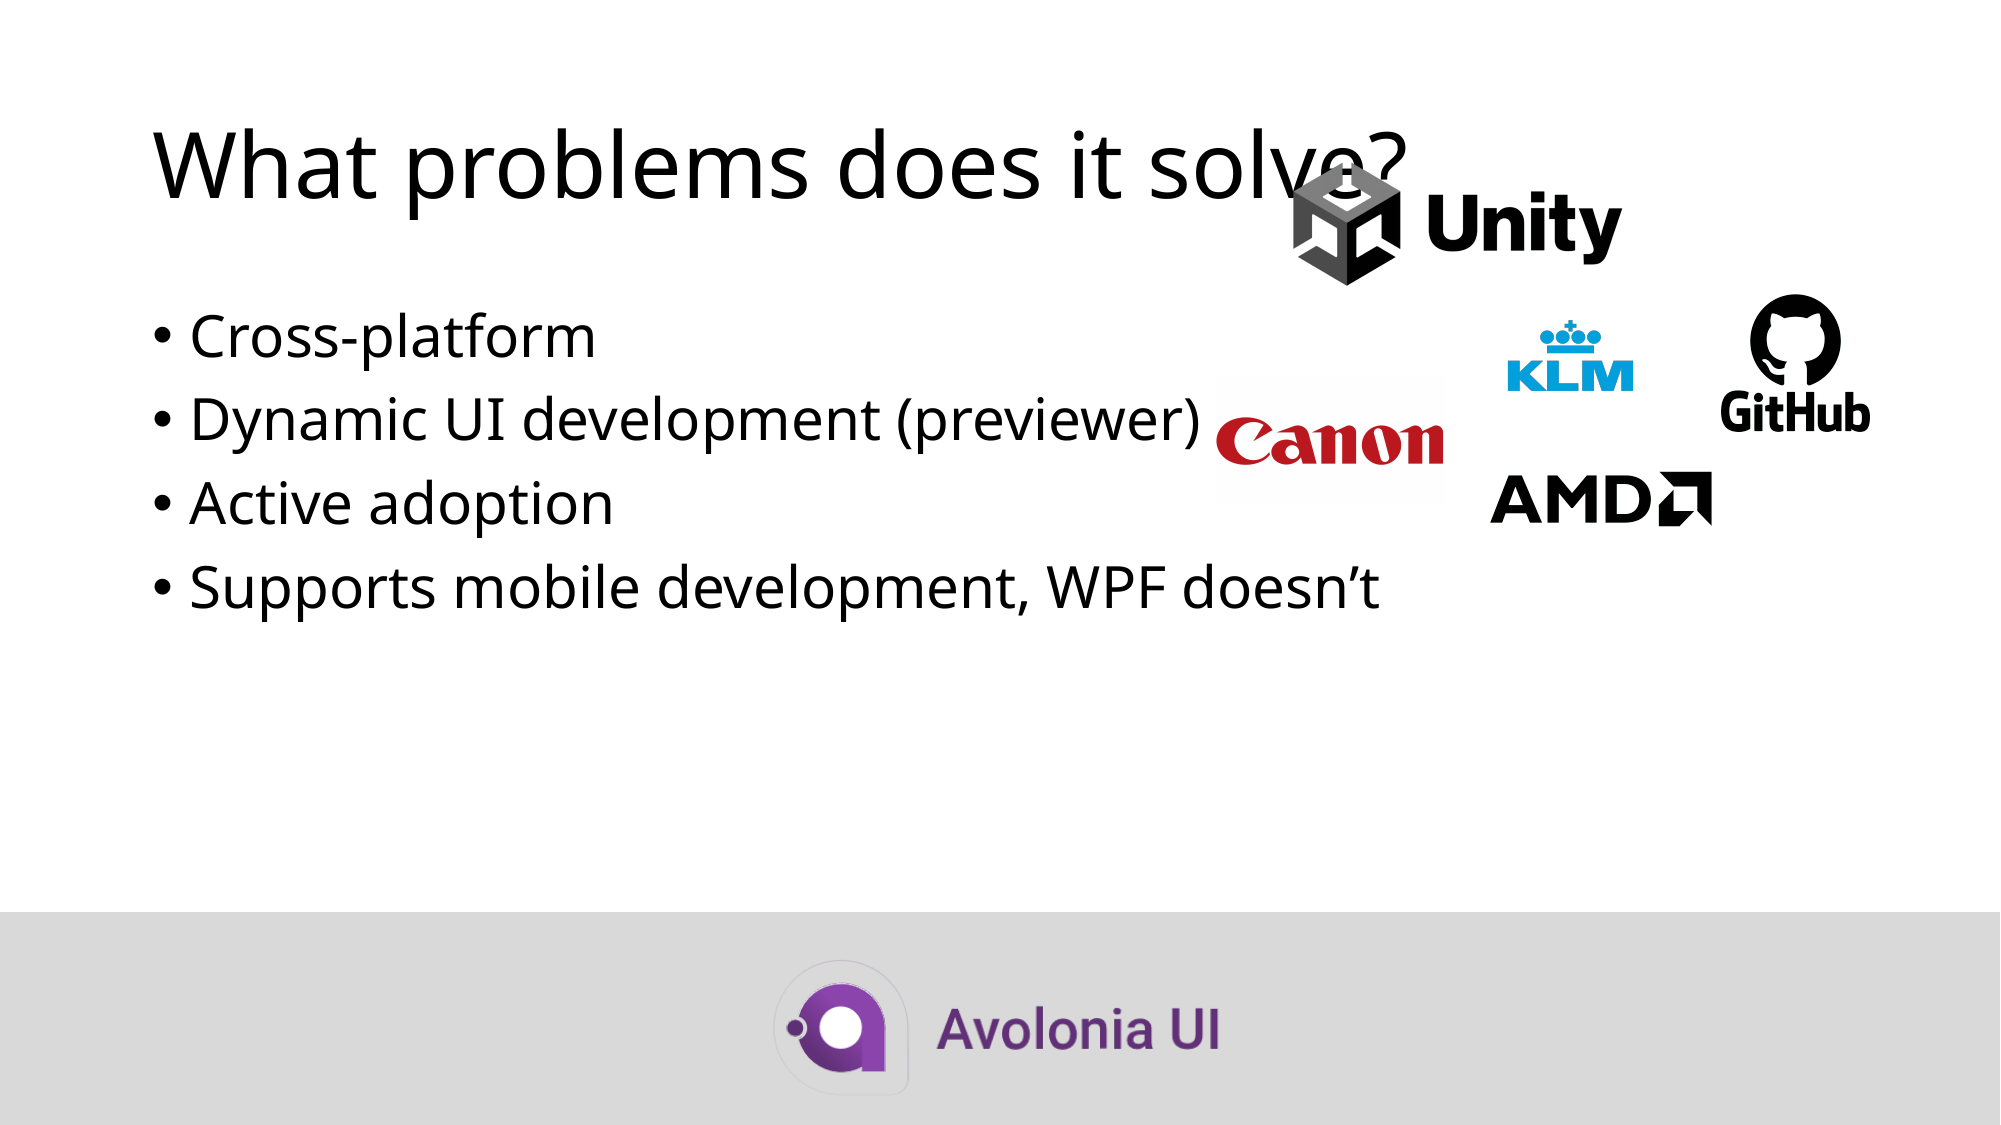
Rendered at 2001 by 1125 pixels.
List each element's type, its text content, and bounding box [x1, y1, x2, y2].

picture [755, 911, 1245, 1125]
text_box [1245, 911, 2000, 1125]
title What problems does it solve? [137, 59, 1863, 278]
picture [1281, 122, 1919, 565]
list Cross-platform Dynamic UI development (previewer) Active adoption Supports mobile development, WPF doesn’t [137, 299, 1863, 911]
text_box [0, 911, 755, 1125]
picture [1215, 376, 1445, 505]
